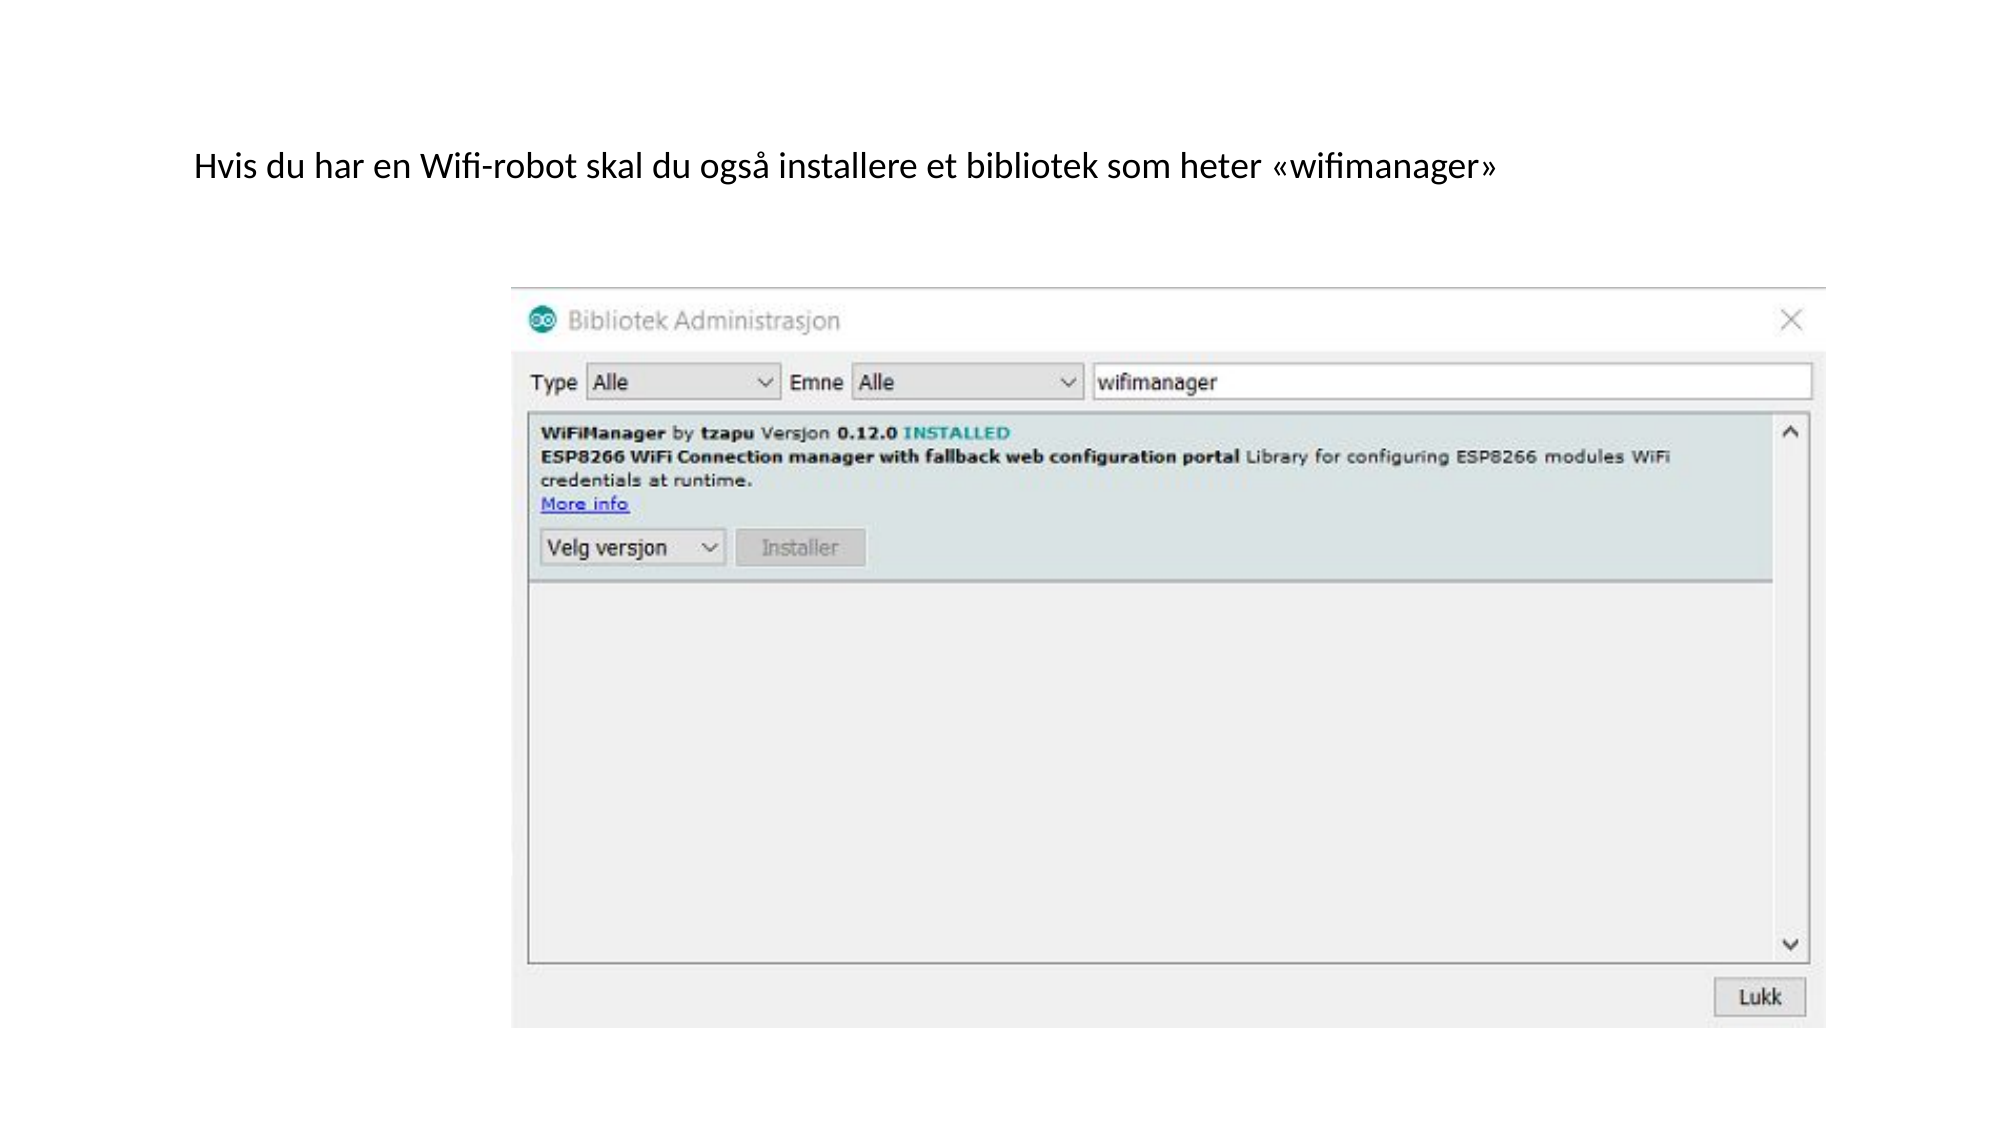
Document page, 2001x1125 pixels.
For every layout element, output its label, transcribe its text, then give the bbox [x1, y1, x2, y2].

picture [511, 287, 1826, 1028]
text_box Hvis du har en Wifi-robot skal du også installere et bibliotek som heter «wifimanager» [179, 133, 1515, 194]
